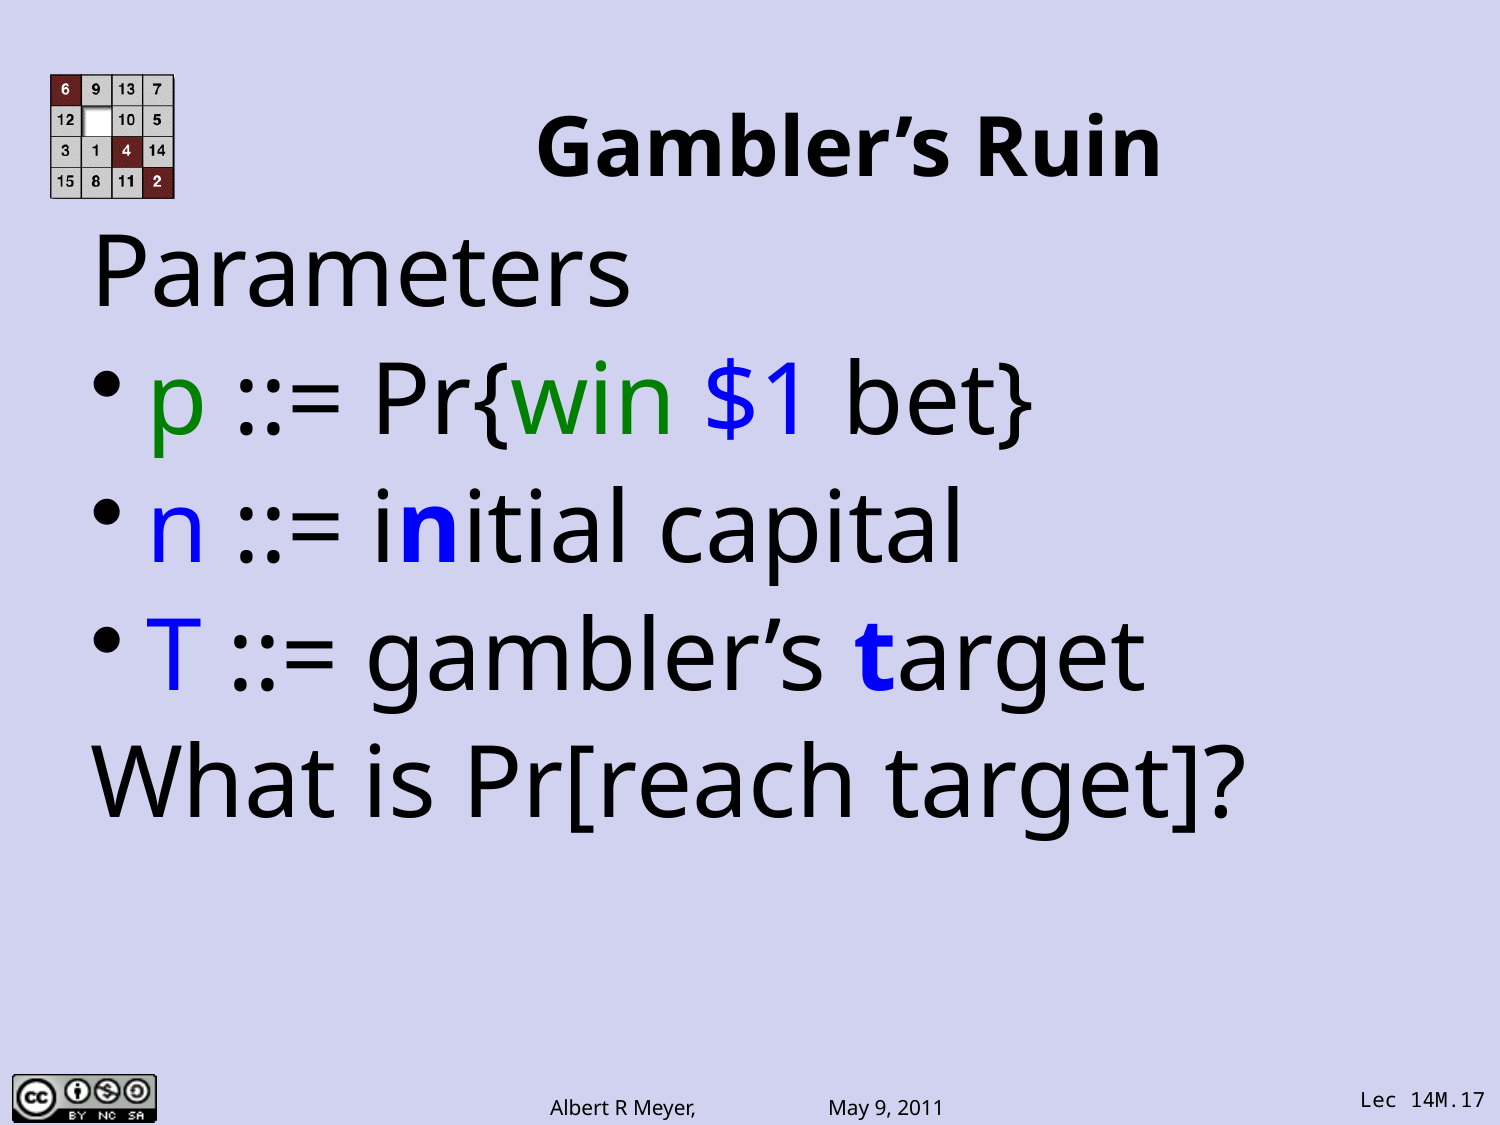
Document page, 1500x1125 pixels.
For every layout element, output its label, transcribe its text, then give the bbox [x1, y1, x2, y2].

picture [12, 1074, 157, 1123]
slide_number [512, 1087, 983, 1125]
picture [50, 74, 175, 199]
title Gambler’s Ruin [236, 49, 1463, 238]
slide_number Lec 14M.17 [1312, 1079, 1500, 1125]
list Parameters p ::= Pr{win $1 bet} n ::= initial capital T ::= gambler’s target What is Pr[reach target]? [74, 212, 1426, 938]
